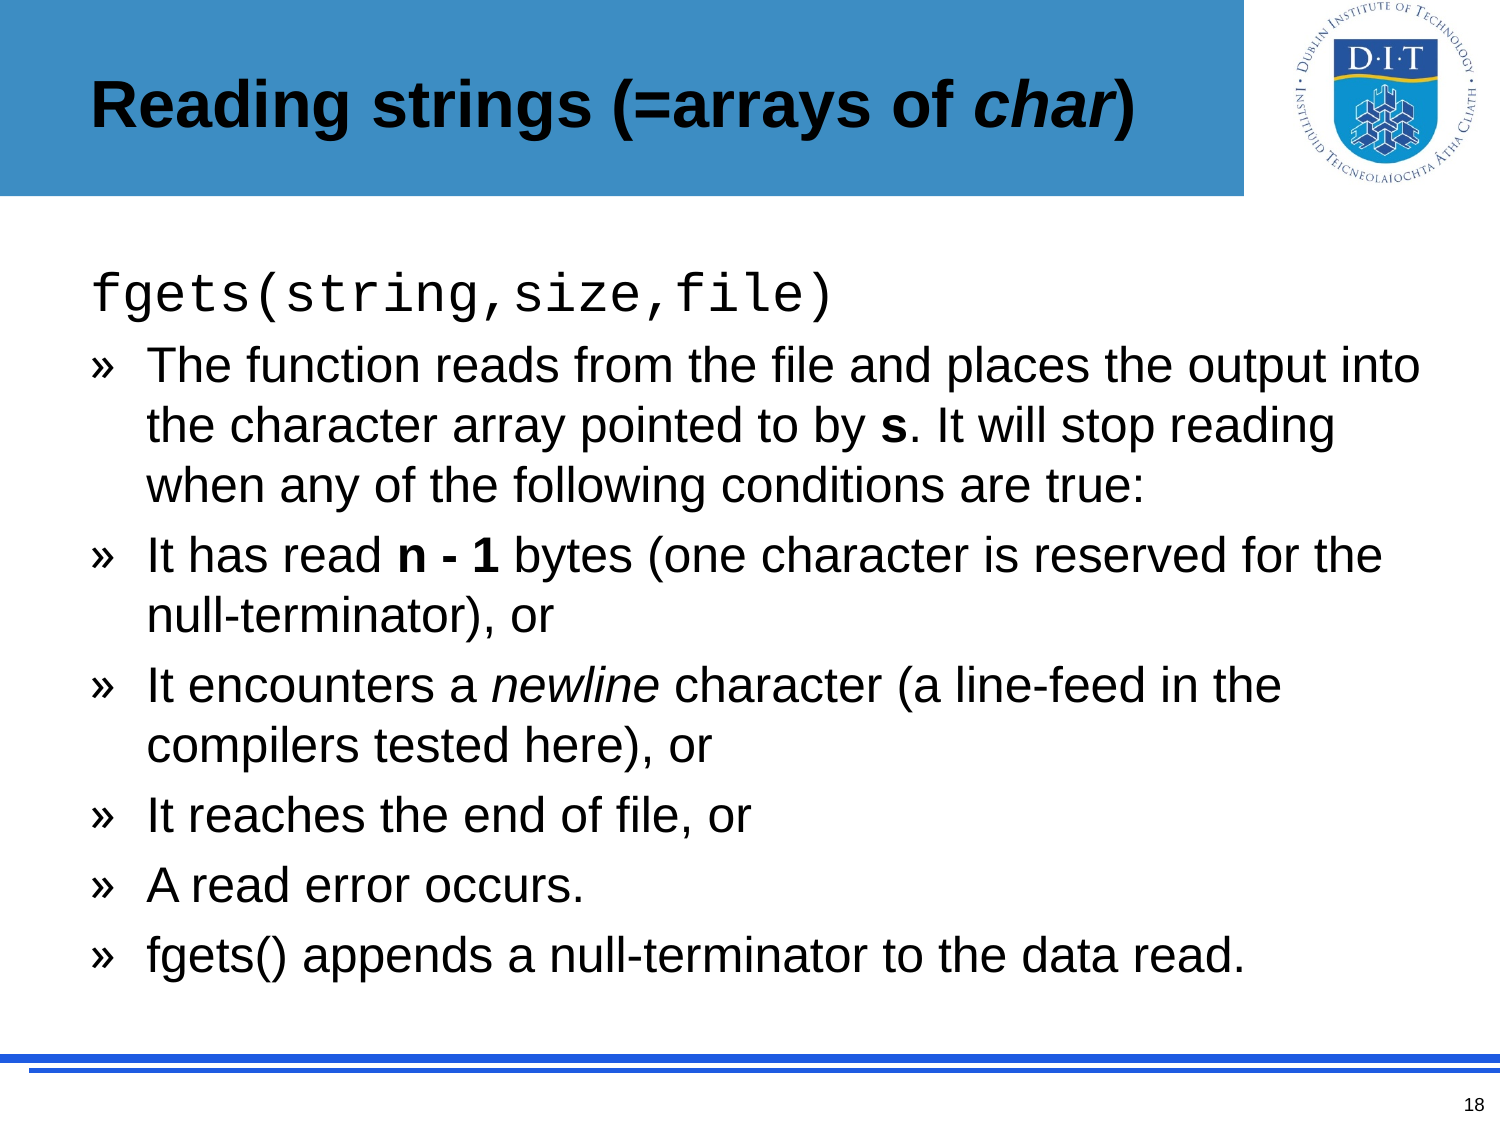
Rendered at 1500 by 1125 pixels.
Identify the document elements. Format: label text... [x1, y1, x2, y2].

picture [1293, 0, 1478, 185]
title Reading strings (=arrays of char) [74, 18, 1188, 182]
slide_number 18 [1149, 1084, 1500, 1125]
list fgets(string,size,file) The function reads from the file and places the output into the character array pointed to by s. It will stop reading when any of the following conditions are true: It has read n - 1 bytes (one character is reserved for the null-terminator), or It encounters a newline character (a line-feed in the compilers tested here), or It reaches the end of file, or A read error occurs. fgets() appends a null-terminator to the data read. [74, 249, 1459, 1051]
